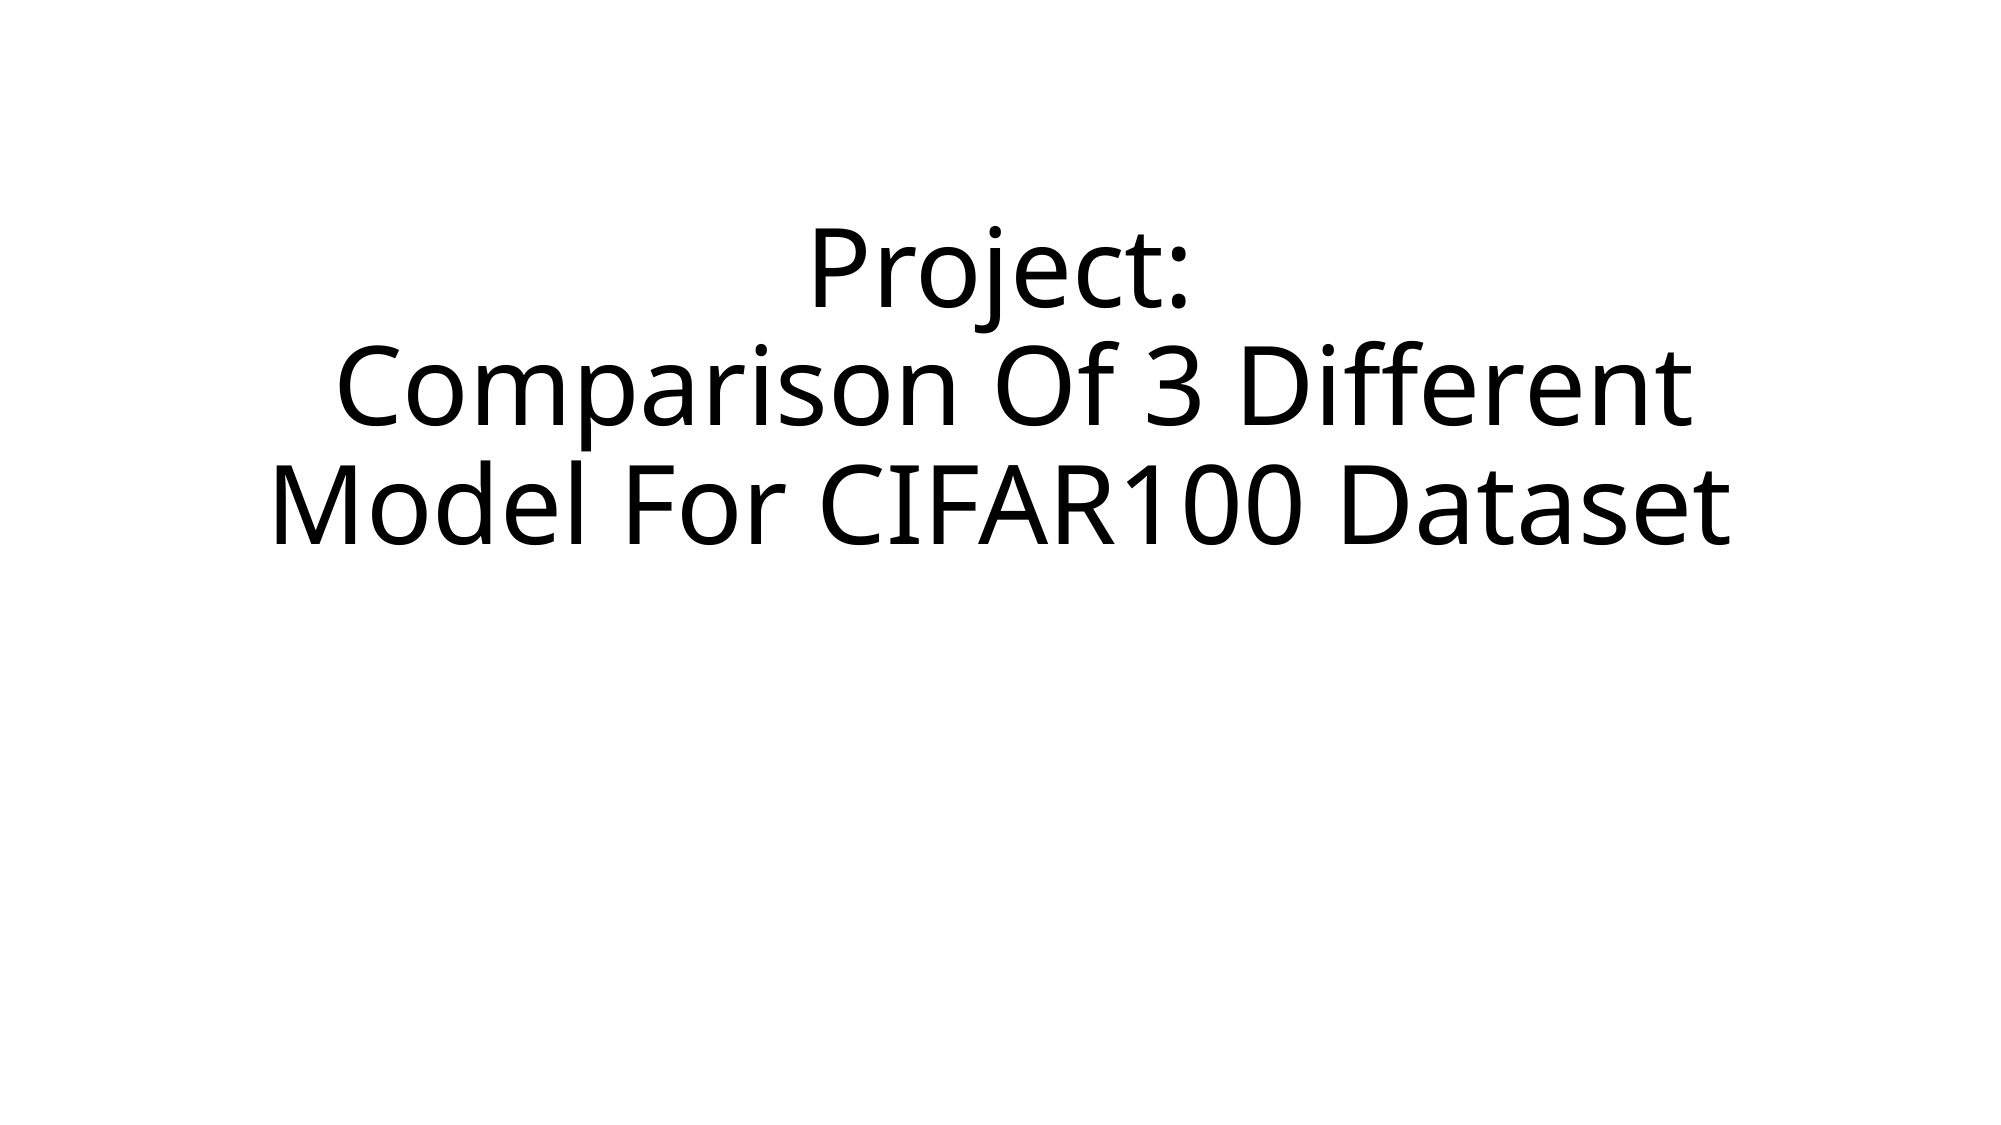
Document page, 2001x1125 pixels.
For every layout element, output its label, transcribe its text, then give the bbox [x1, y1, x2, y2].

title Project: Comparison Of 3 Different Model For CIFAR100 Dataset [249, 184, 1750, 576]
